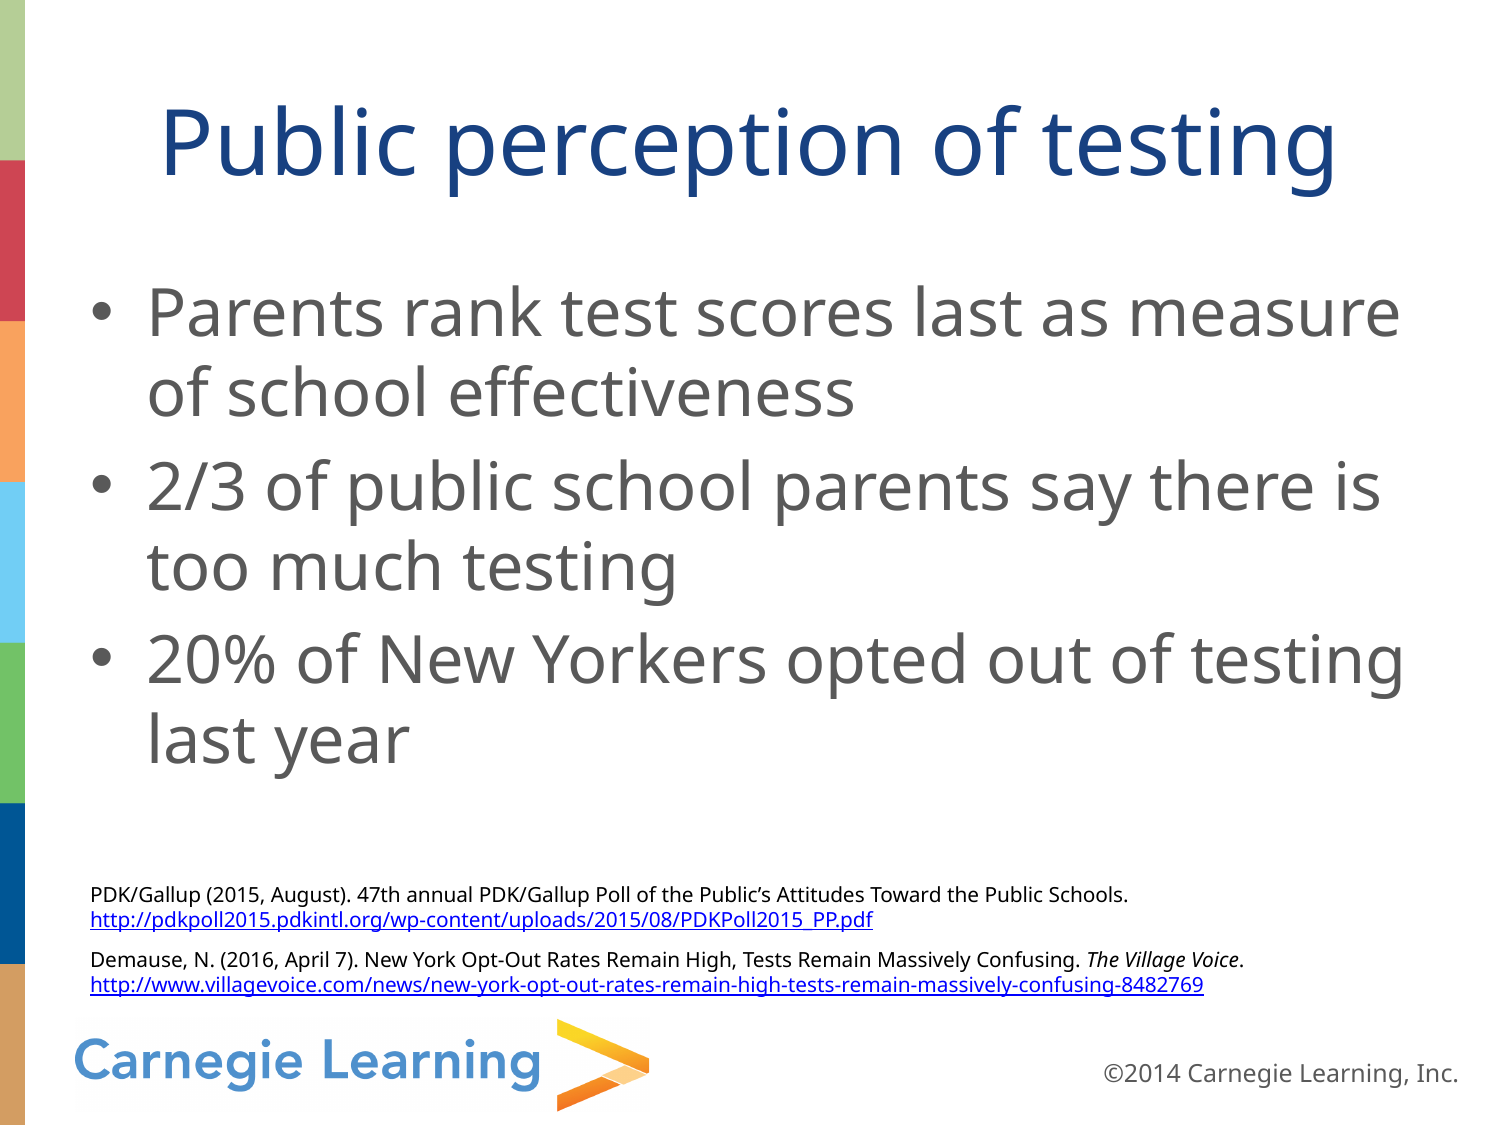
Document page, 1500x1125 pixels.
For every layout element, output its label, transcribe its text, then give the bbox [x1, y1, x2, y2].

title Public perception of testing [75, 45, 1425, 233]
picture [75, 1017, 650, 1112]
list Parents rank test scores last as measure of school effectiveness 2/3 of public school parents say there is too much testing 20% of New Yorkers opted out of testing last year [75, 262, 1425, 1005]
text_box Demause, N. (2016, April 7). New York Opt-Out Rates Remain High, Tests Remain Massively Confusing. The Village Voice. http://www.villagevoice.com/news/new-york-opt-out-rates-remain-high-tests-remain-massively-confusing-8482769 [74, 939, 1268, 1005]
text_box PDK/Gallup (2015, August). 47th annual PDK/Gallup Poll of the Public’s Attitudes Toward the Public Schools. http://pdkpoll2015.pdkintl.org/wp-content/uploads/2015/08/PDKPoll2015_PP.pdf [74, 873, 1145, 940]
picture [0, 0, 25, 1125]
